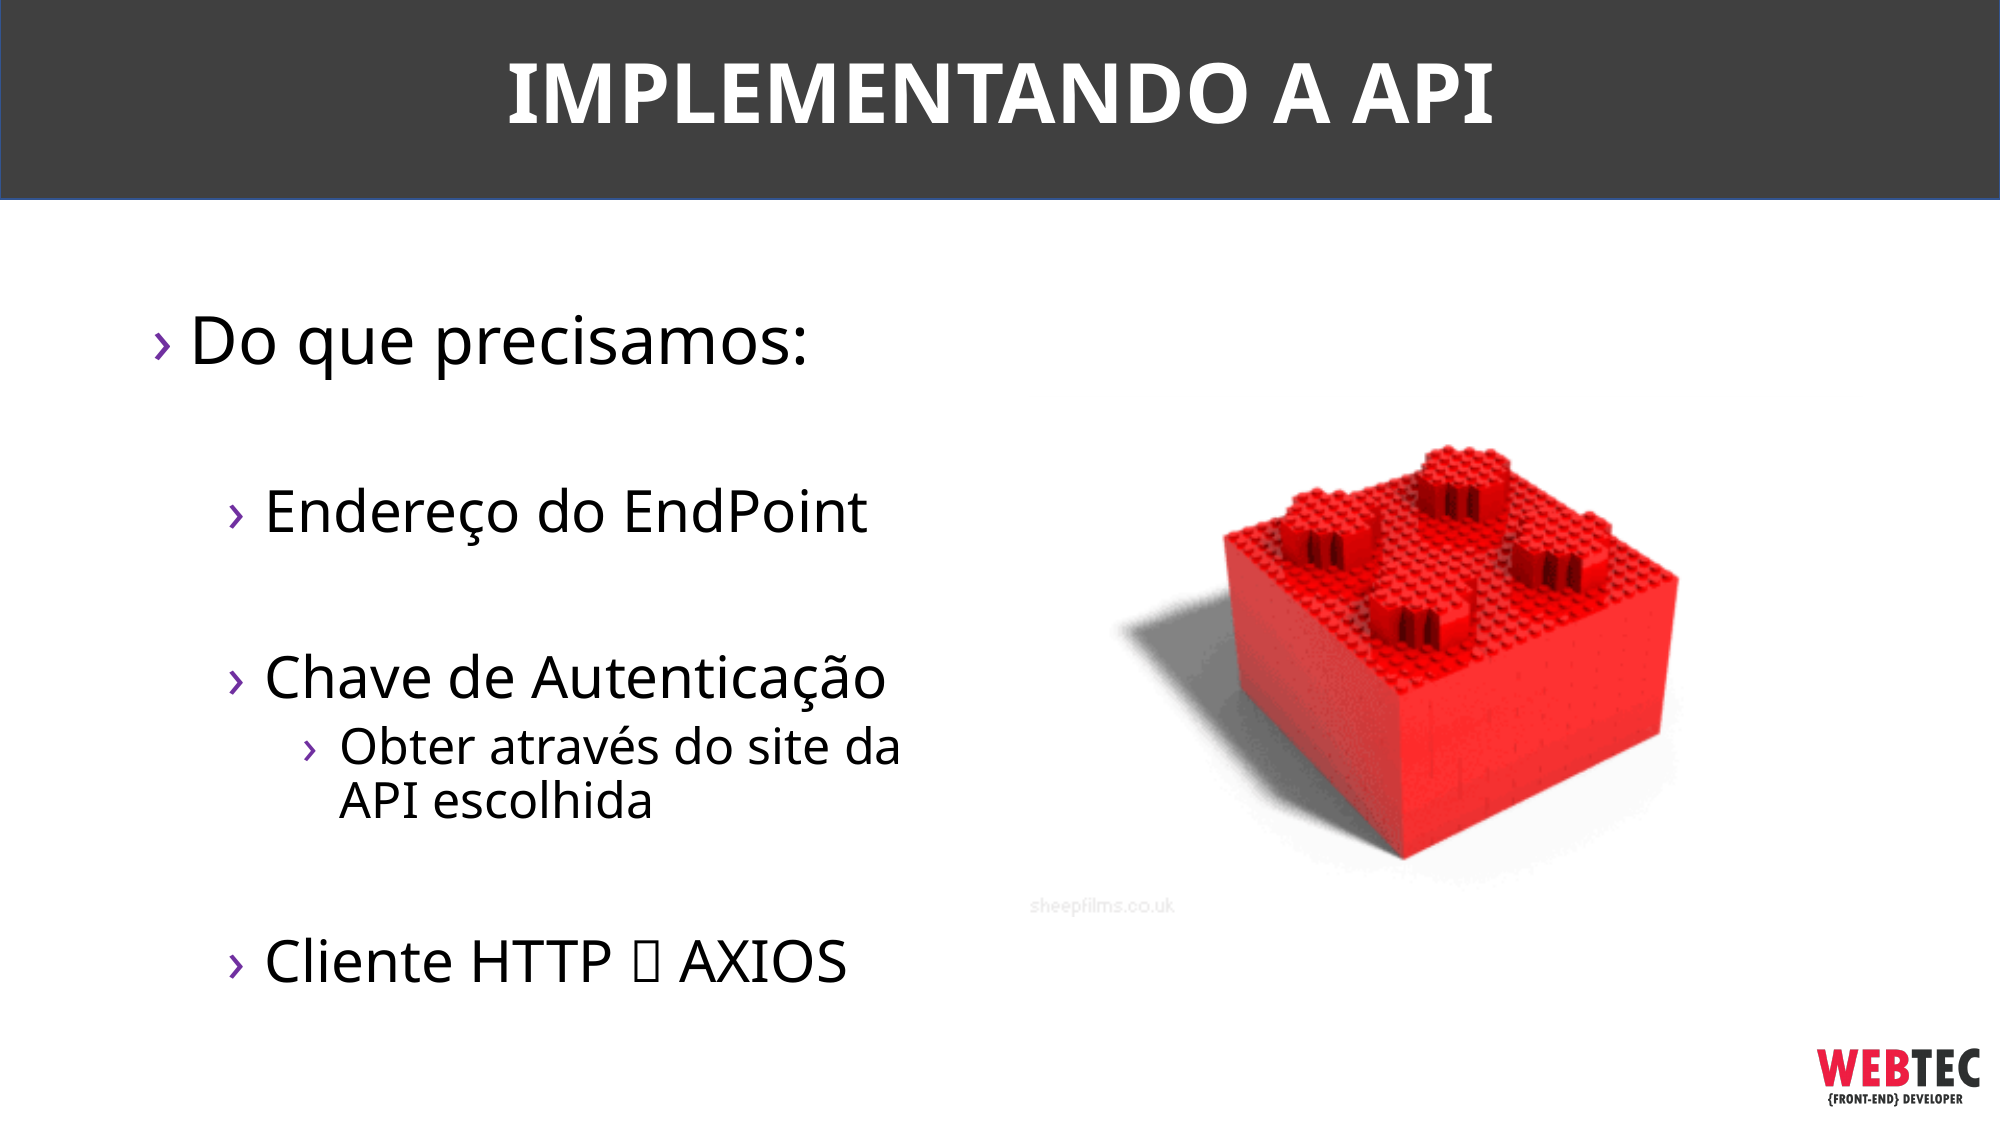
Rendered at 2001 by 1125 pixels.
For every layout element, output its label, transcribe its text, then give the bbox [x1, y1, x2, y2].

title IMPLEMENTANDO A API [3, 0, 2000, 200]
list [1029, 395, 1863, 917]
picture [1797, 1043, 2000, 1113]
list Do que precisamos: Endereço do EndPoint Chave de Autenticação Obter através do site da API escolhida Cliente HTTP  AXIOS [137, 299, 988, 1014]
